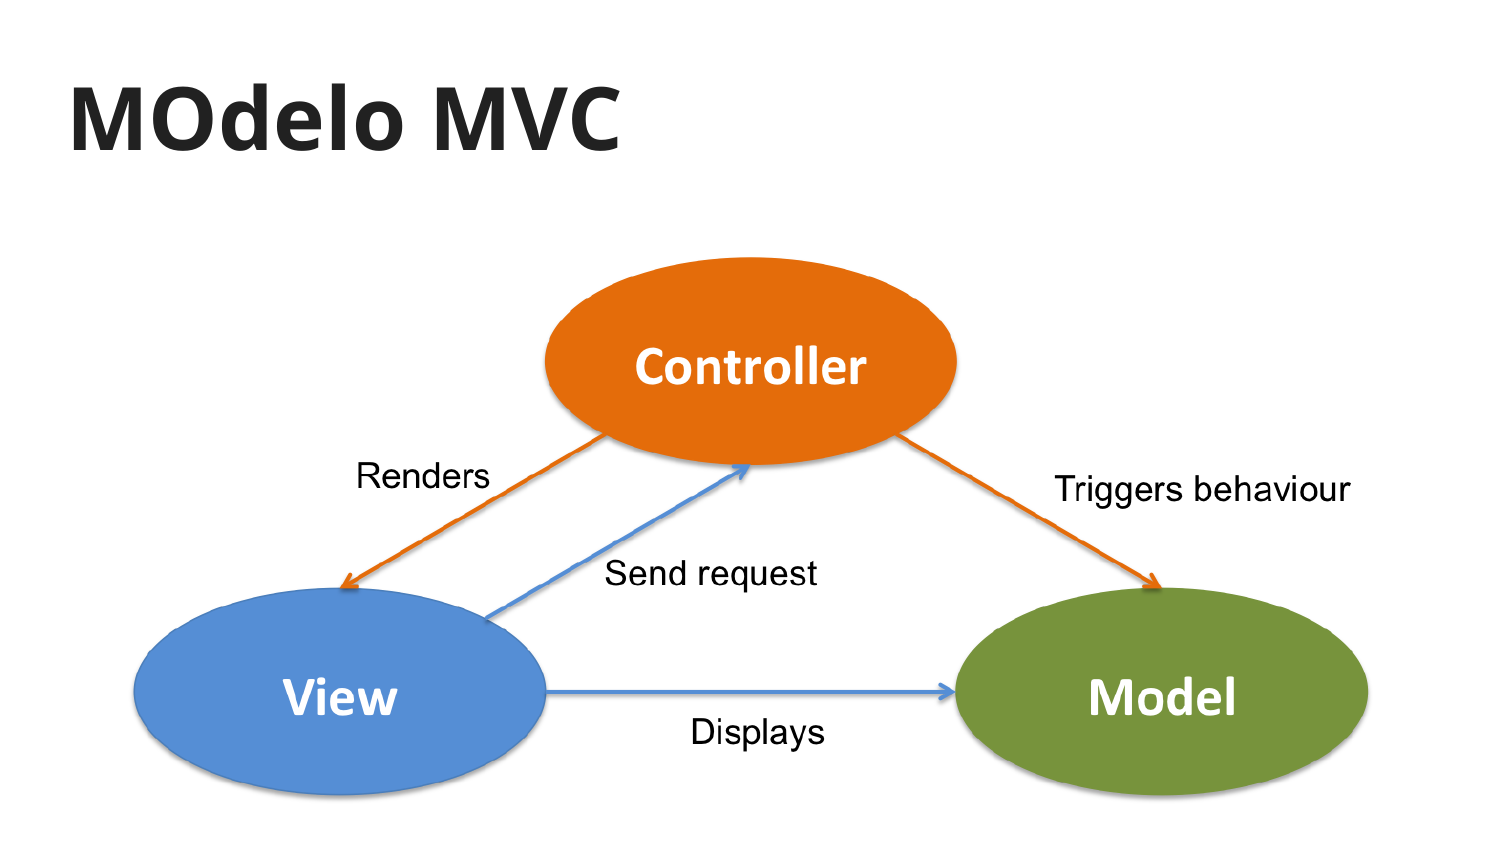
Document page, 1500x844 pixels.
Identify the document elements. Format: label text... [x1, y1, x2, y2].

picture [125, 253, 1375, 805]
title MOdelo MVC [51, 48, 1449, 180]
